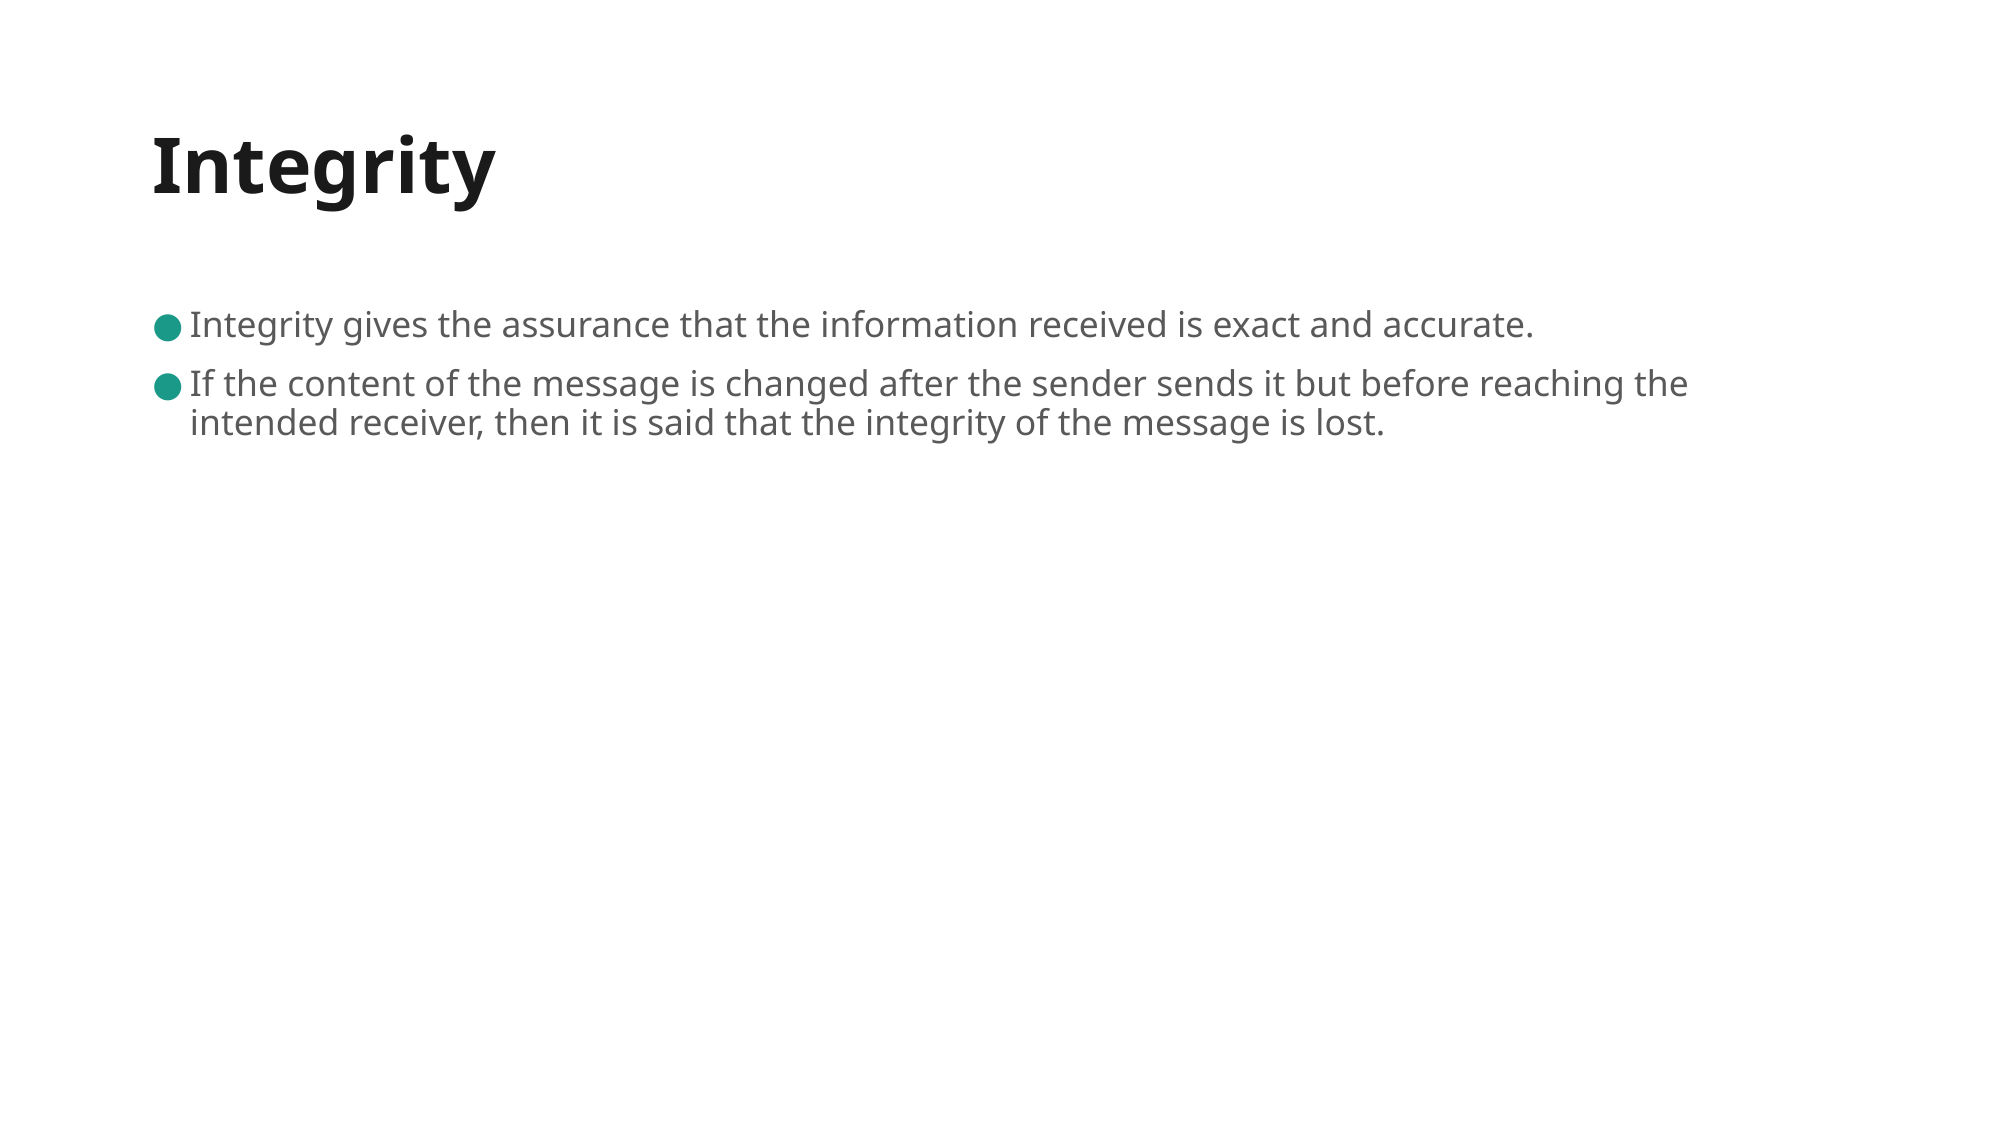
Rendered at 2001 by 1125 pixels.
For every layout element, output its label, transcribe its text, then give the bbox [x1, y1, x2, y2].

list Integrity gives the assurance that the information received is exact and accurate. If the content of the message is changed after the sender sends it but before reaching the intended receiver, then it is said that the integrity of the message is lost. [137, 299, 1863, 1014]
title Integrity [137, 59, 1863, 278]
